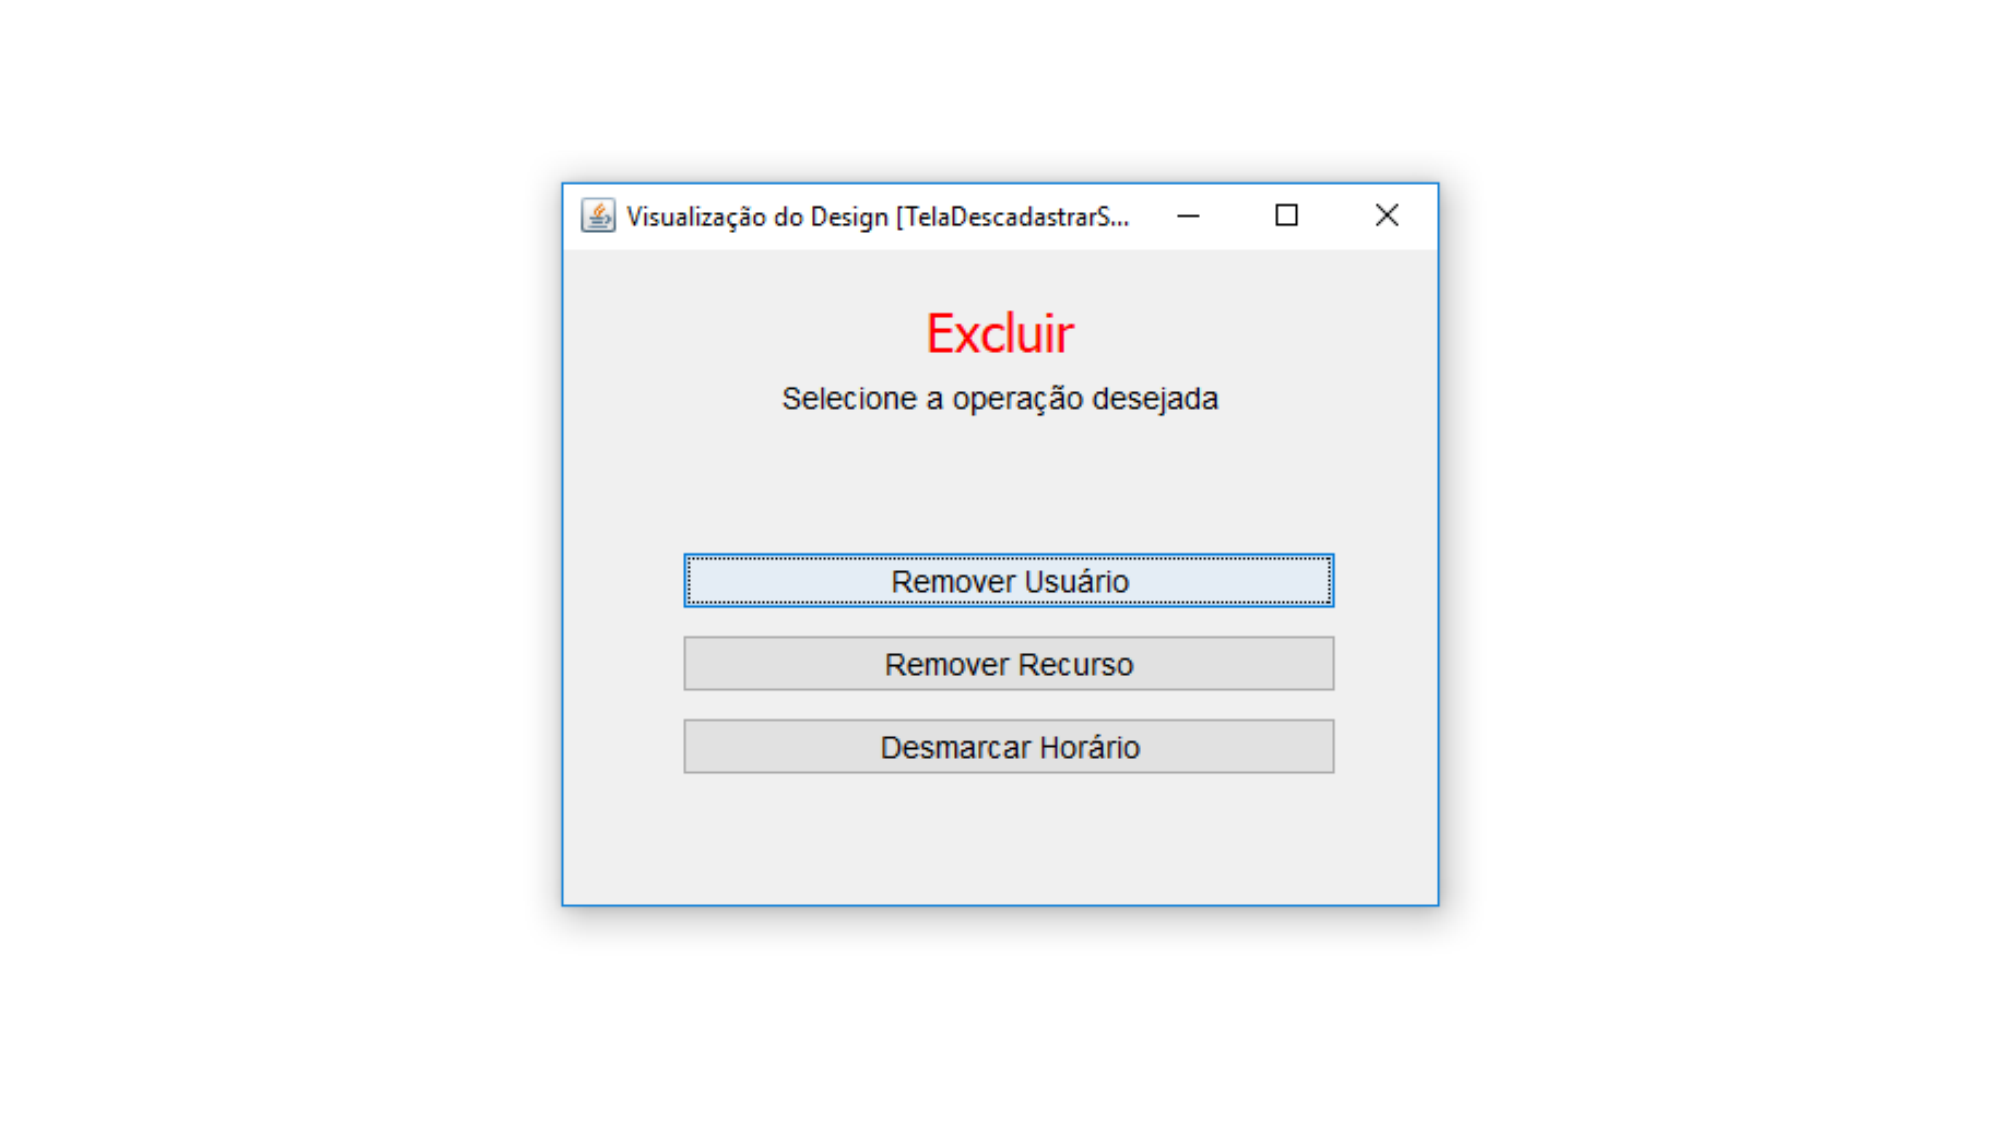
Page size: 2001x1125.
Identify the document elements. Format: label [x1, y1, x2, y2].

picture [492, 149, 1508, 975]
